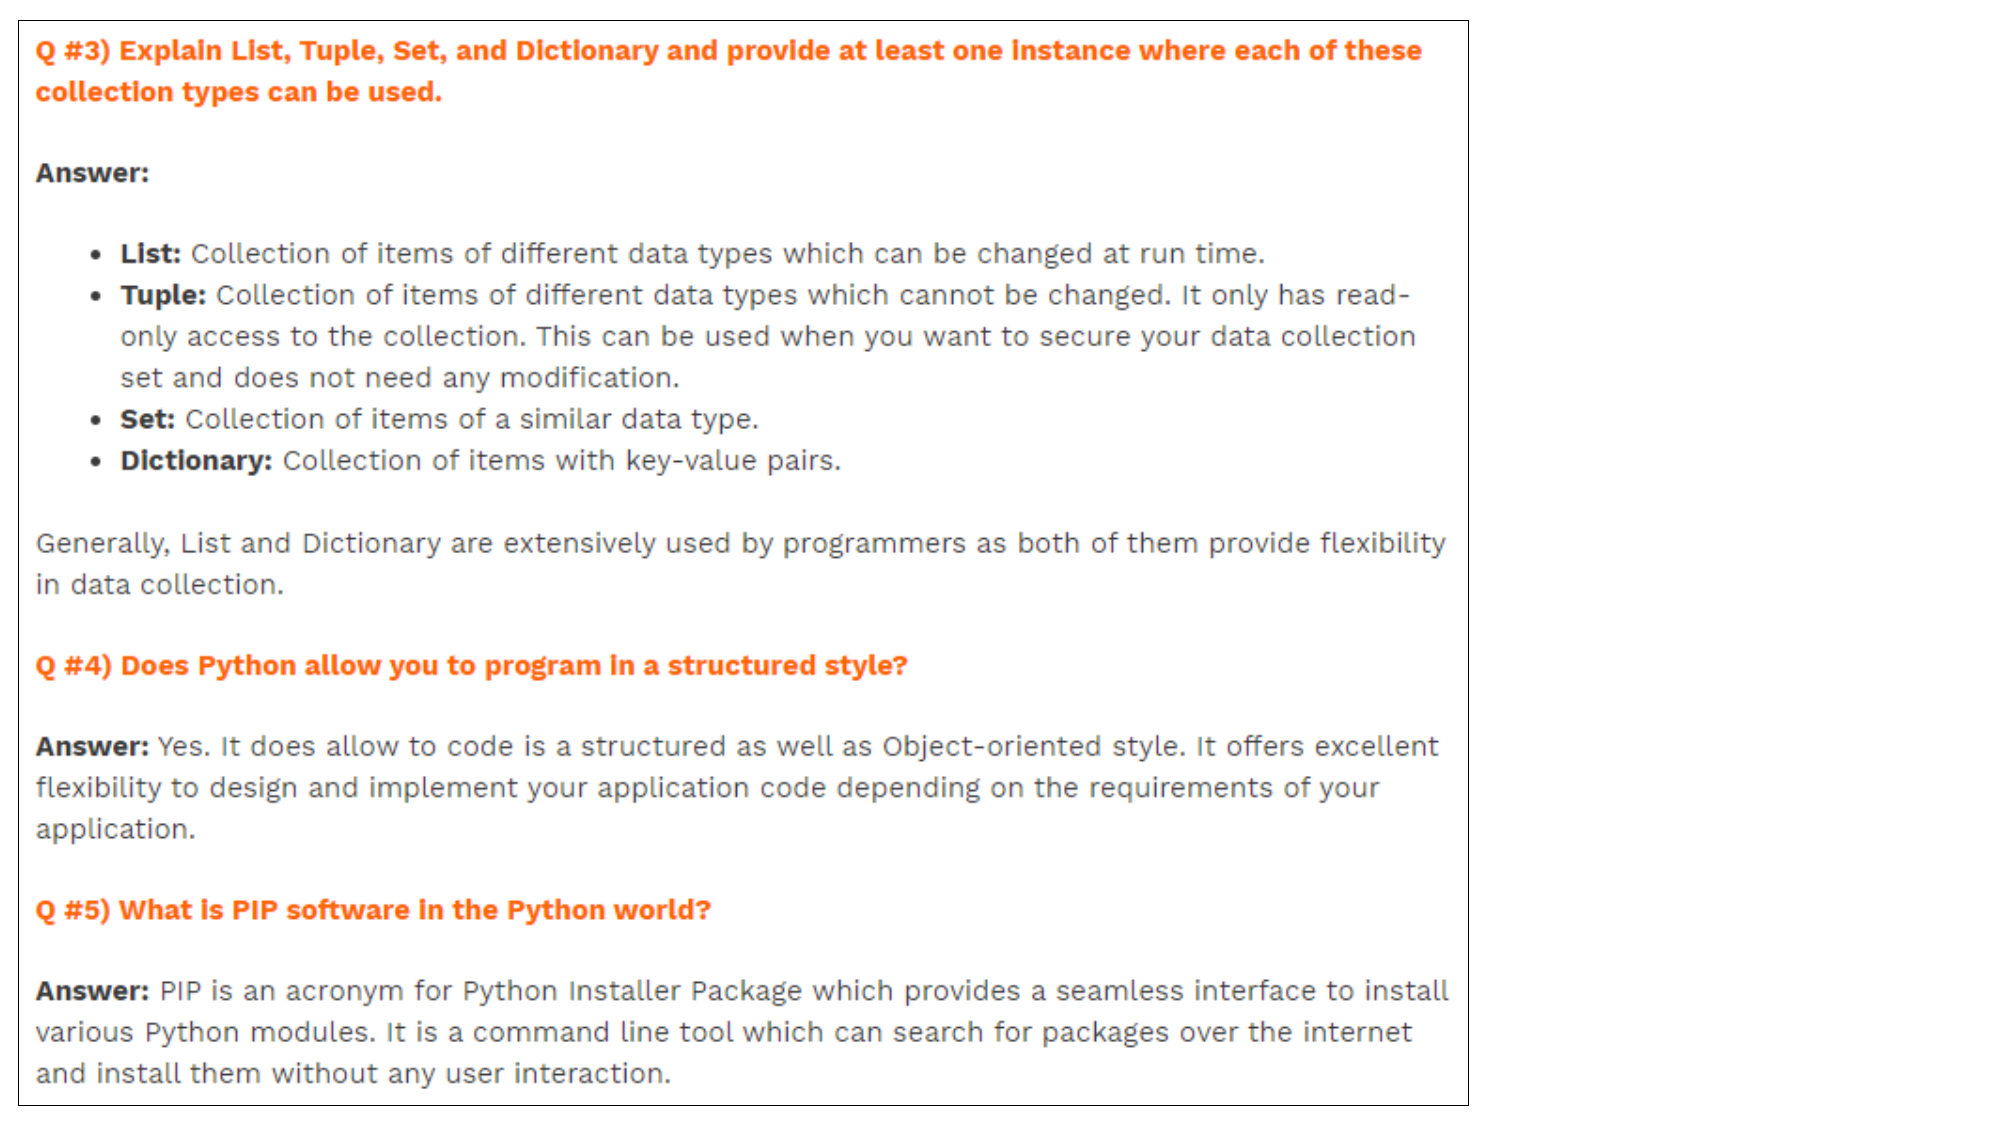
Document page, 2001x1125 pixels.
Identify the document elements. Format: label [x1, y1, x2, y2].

picture [18, 19, 1469, 1106]
